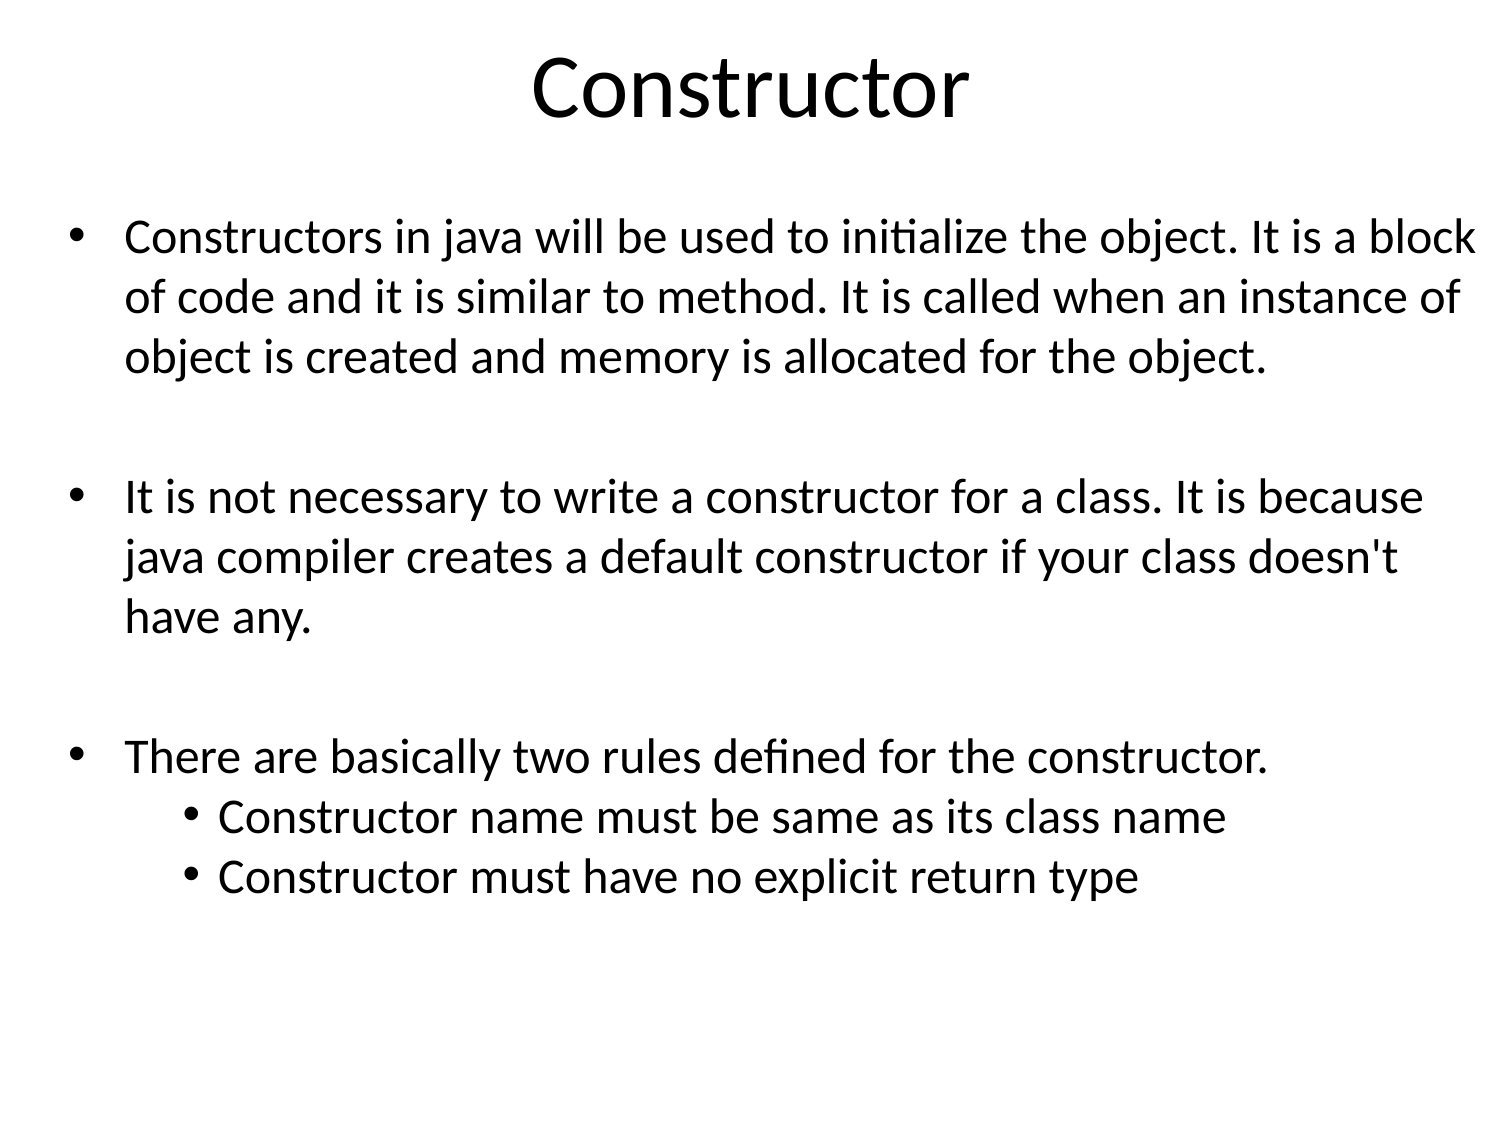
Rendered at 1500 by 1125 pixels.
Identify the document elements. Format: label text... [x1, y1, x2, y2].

title Constructor [76, 0, 1427, 161]
text_box Constructors in java will be used to initialize the object. It is a block of code and it is similar to method. It is called when an instance of object is created and memory is allocated for the object. It is not necessary to write a constructor for a class. It is because java compiler creates a default constructor if your class doesn't have any. There are basically two rules defined for the constructor. Constructor name must be same as its class name Constructor must have no explicit return type [53, 196, 1500, 1071]
